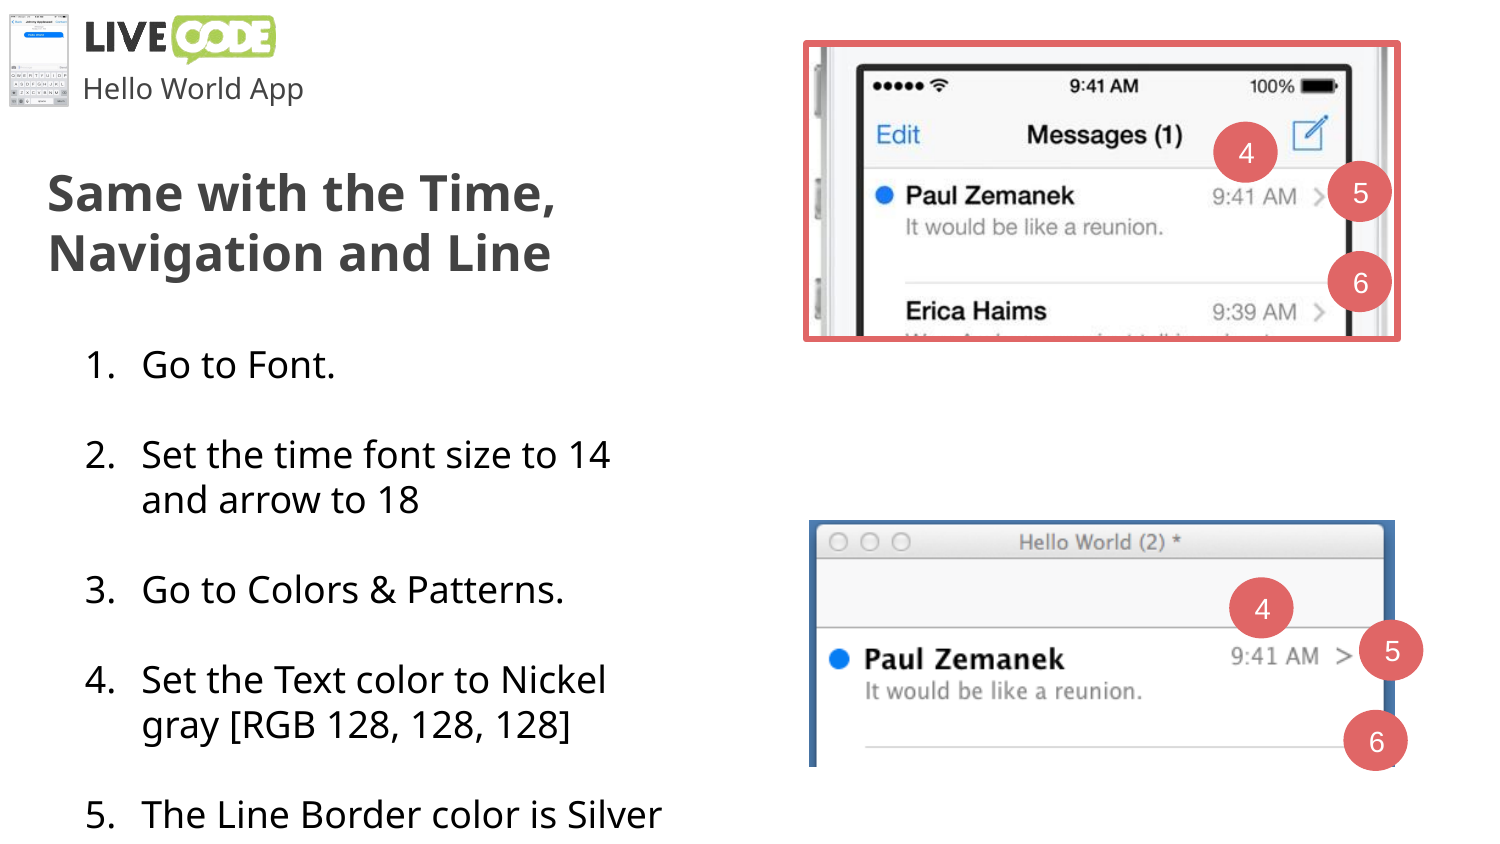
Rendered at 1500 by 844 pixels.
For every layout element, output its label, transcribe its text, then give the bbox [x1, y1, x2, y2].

text_box Hello World App [71, 55, 327, 106]
text_box 5 [1400, 622, 1422, 678]
text_box 6 [1400, 722, 1407, 758]
text_box Go to Font. Set the time font size to 14 and arrow to 18 Go to Colors & Patterns. Set the Text color to Nickel gray [RGB 128, 128, 128] The Line Border color is Silver gray [RGB 204, 204, 204] [51, 325, 687, 723]
picture [10, 15, 68, 106]
picture [85, 15, 276, 66]
text_box Same with the Time, Navigation and Line [32, 146, 662, 283]
picture [797, 42, 1407, 339]
picture [809, 520, 1395, 767]
